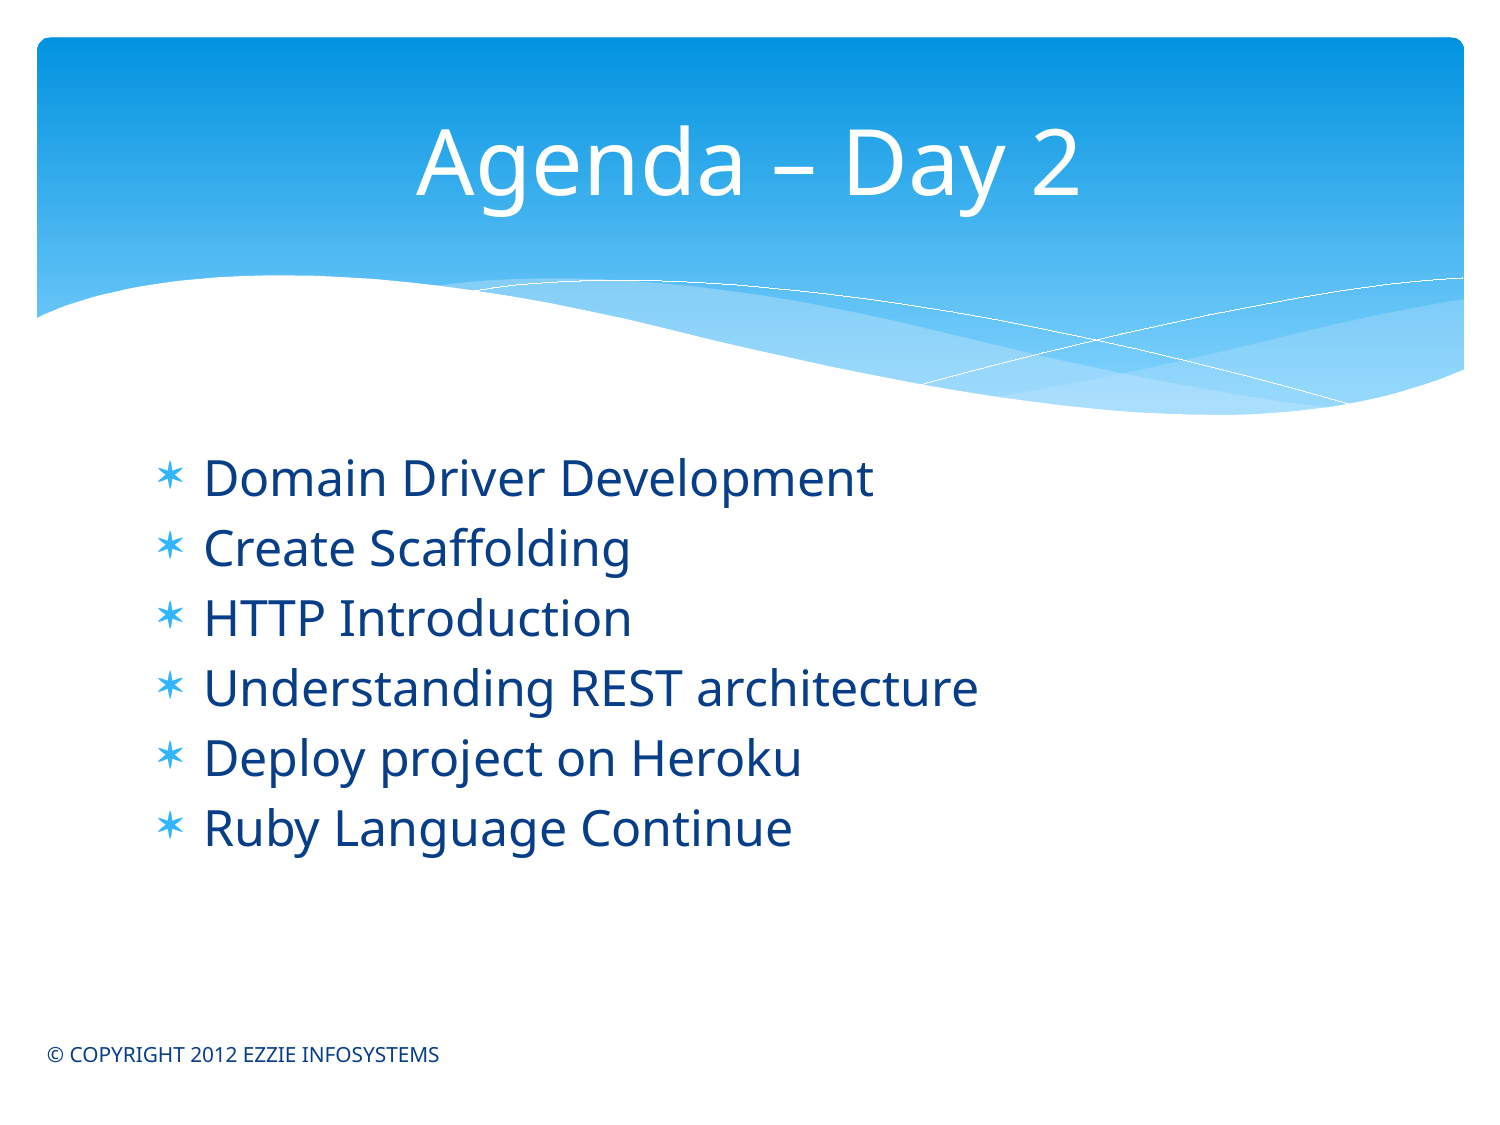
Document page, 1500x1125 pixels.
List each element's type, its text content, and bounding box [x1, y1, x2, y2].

footer © COPYRIGHT 2012 EZZIE INFOSYSTEMS [31, 1025, 653, 1086]
list Domain Driver Development Create Scaffolding HTTP Introduction Understanding REST architecture Deploy project on Heroku Ruby Language Continue [143, 438, 1359, 1005]
title Agenda – Day 2 [75, 55, 1425, 261]
